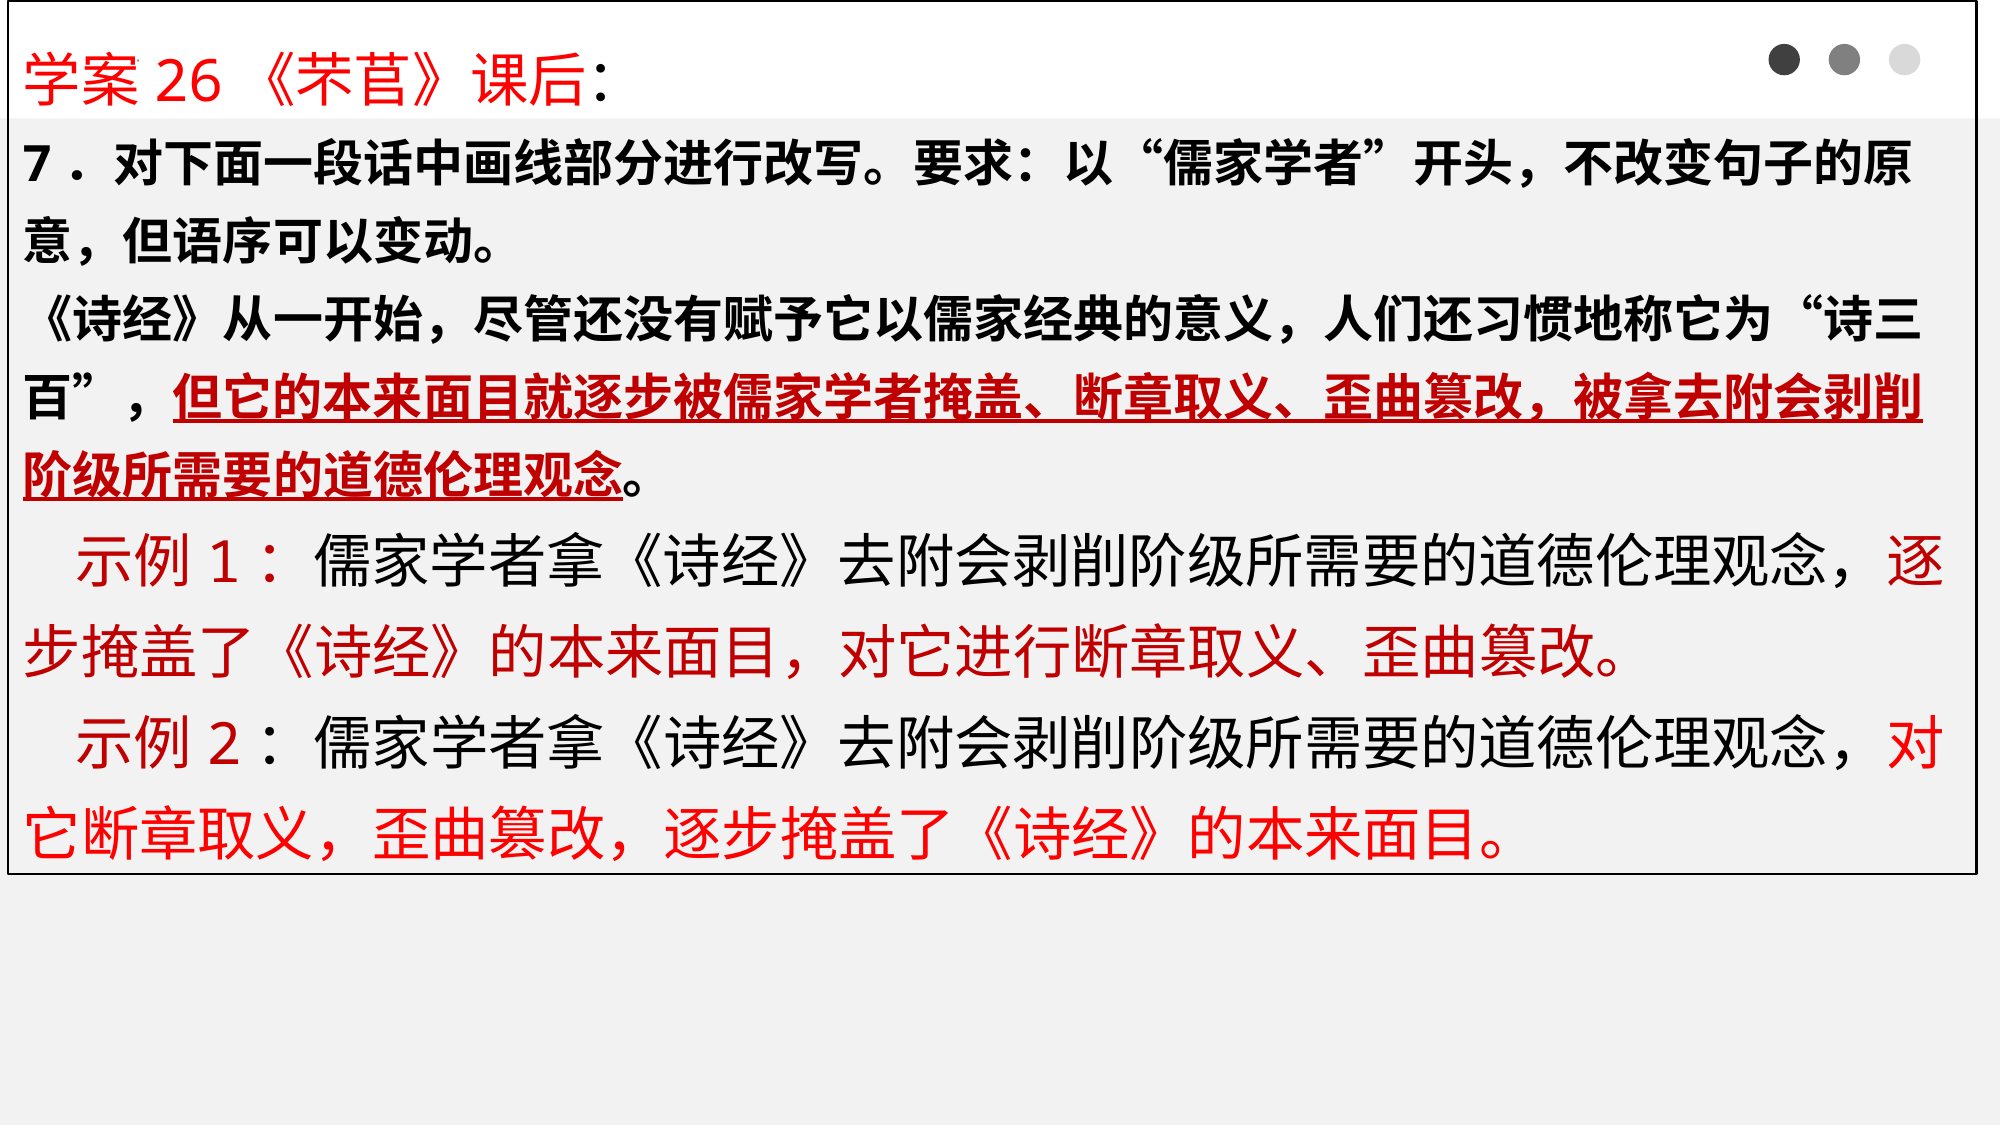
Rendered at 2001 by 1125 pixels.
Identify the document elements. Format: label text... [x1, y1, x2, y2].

text_box 学案26《芣苢》课后： 7．对下面一段话中画线部分进行改写。要求：以“儒家学者”开头，不改变句子的原意，但语序可以变动。 《诗经》从一开始，尽管还没有赋予它以儒家经典的意义，人们还习惯地称它为“诗三百”，但它的本来面目就逐步被儒家学者掩盖、断章取义、歪曲篡改，被拿去附会剥削阶级所需要的道德伦理观念。 示例1：儒家学者拿《诗经》去附会剥削阶级所需要的道德伦理观念，逐步掩盖了《诗经》的本来面目，对它进行断章取义、歪曲篡改。 示例2：儒家学者拿《诗经》去附会剥削阶级所需要的道德伦理观念，对它断章取义，歪曲篡改，逐步掩盖了《诗经》的本来面目。 [8, 1, 1977, 875]
